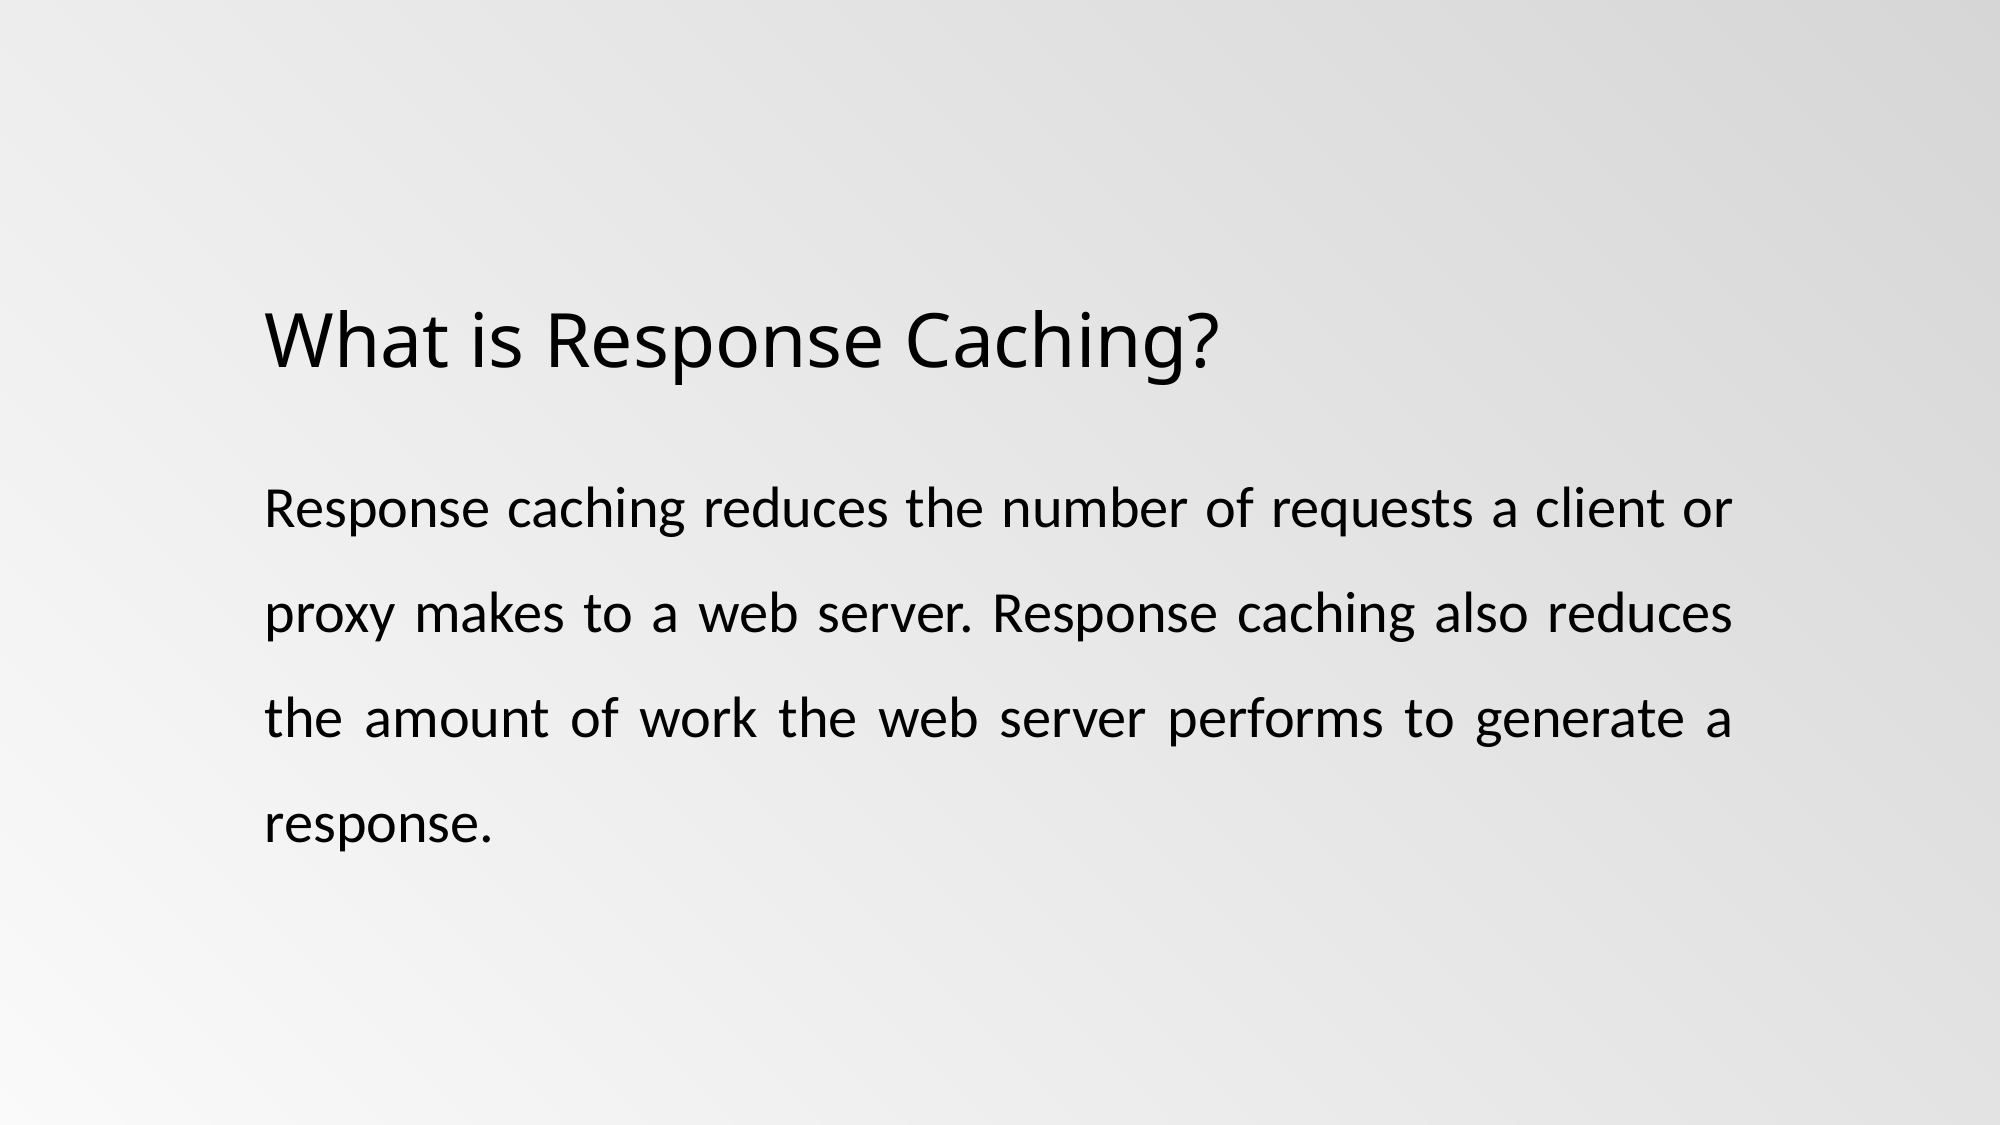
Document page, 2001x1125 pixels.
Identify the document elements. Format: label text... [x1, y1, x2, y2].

title What is Response Caching? [249, 0, 1750, 392]
subtitle Response caching reduces the number of requests a client or proxy makes to a web server. Response caching also reduces the amount of work the web server performs to generate a response. [249, 426, 1750, 699]
